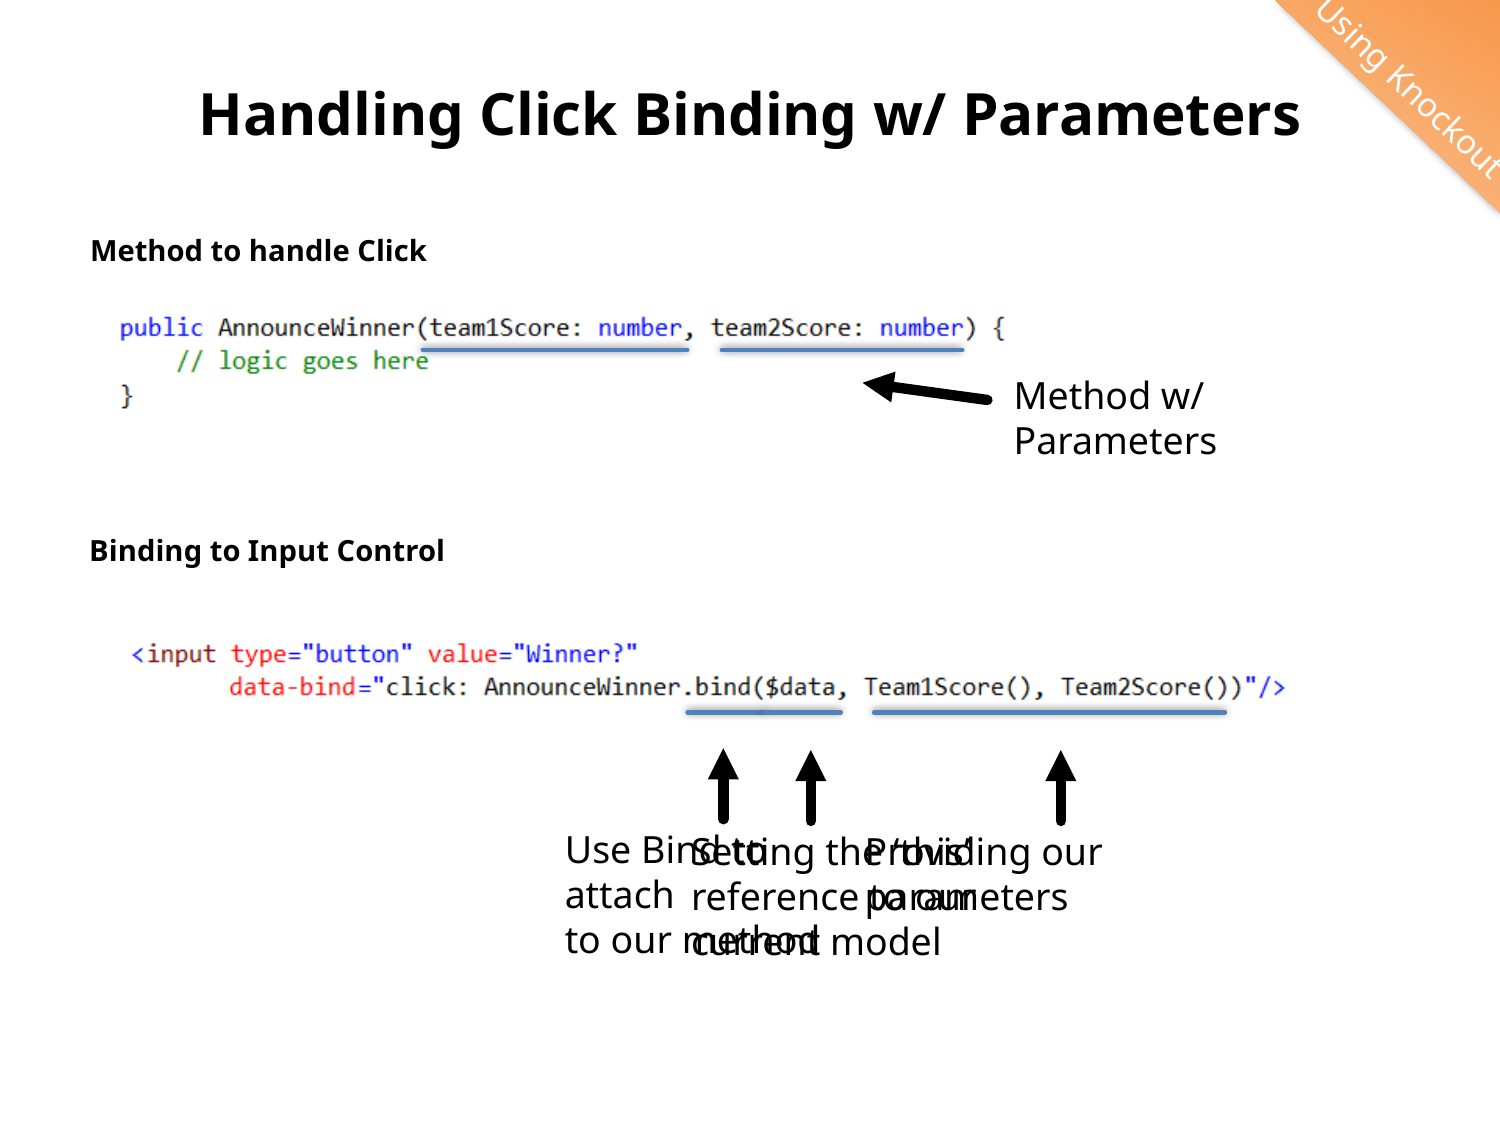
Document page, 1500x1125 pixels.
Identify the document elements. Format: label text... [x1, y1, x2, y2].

text_box Providing our parameters [849, 820, 1288, 926]
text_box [862, 382, 988, 400]
text_box Setting the ‘this’ reference to our current model [676, 820, 1038, 971]
text_box Use Bind to attach to our method [549, 819, 720, 969]
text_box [1255, 0, 1500, 213]
picture [112, 292, 1030, 426]
text_box Binding to Input Control [74, 524, 1425, 588]
title Handling Click Binding w/ Parameters [74, 49, 1249, 176]
text_box Method w/ Parameters [998, 364, 1400, 470]
list Method to handle Click [74, 224, 1426, 288]
picture [117, 617, 1308, 758]
